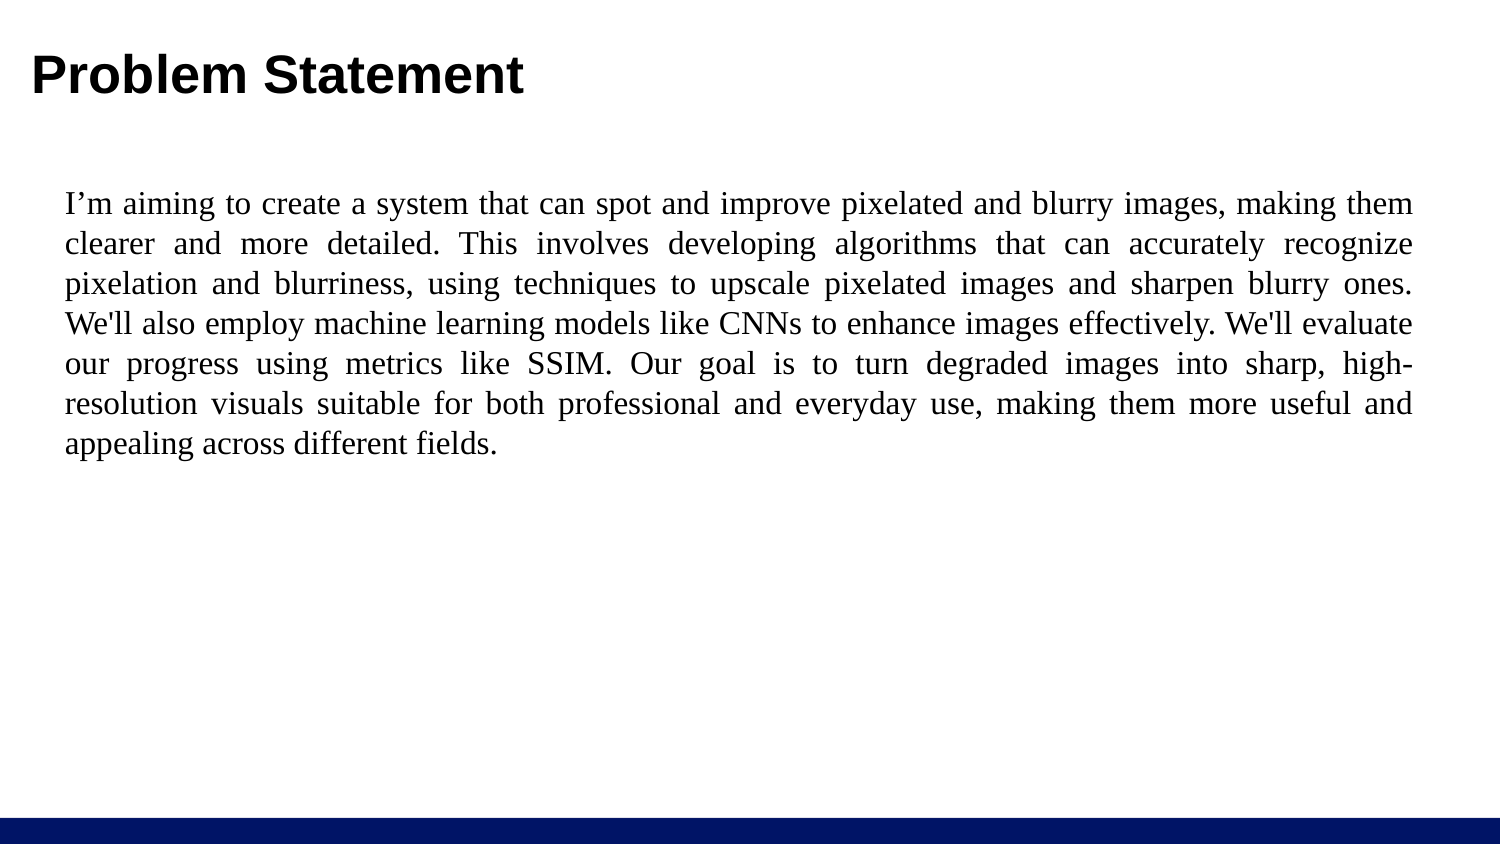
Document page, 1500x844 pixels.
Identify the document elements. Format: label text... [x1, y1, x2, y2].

text_box I’m aiming to create a system that can spot and improve pixelated and blurry images, making them clearer and more detailed. This involves developing algorithms that can accurately recognize pixelation and blurriness, using techniques to upscale pixelated images and sharpen blurry ones. We'll also employ machine learning models like CNNs to enhance images effectively. We'll evaluate our progress using metrics like SSIM. Our goal is to turn degraded images into sharp, high-resolution visuals suitable for both professional and everyday use, making them more useful and appealing across different fields. [49, 128, 1431, 469]
picture [0, 817, 1500, 844]
title Problem Statement [29, 37, 903, 181]
